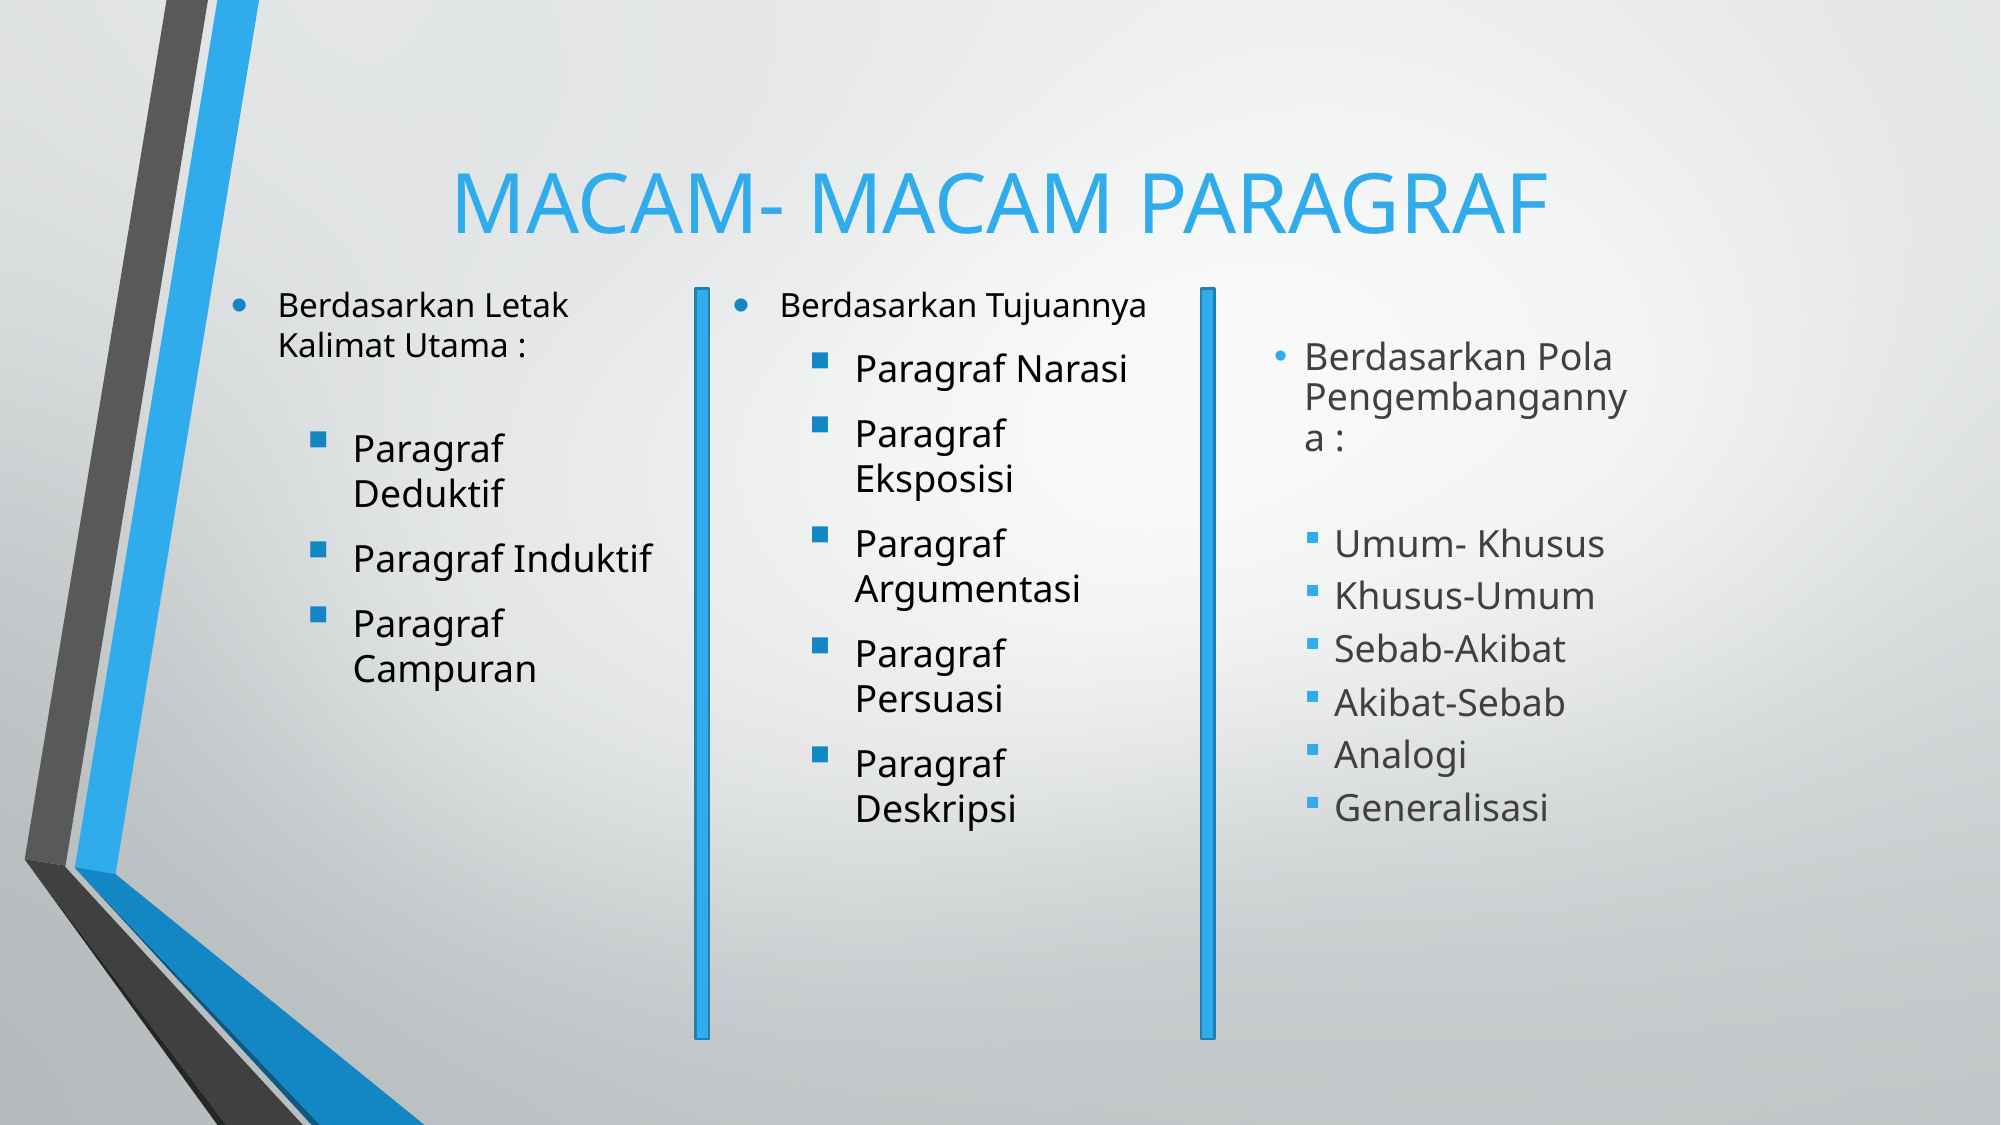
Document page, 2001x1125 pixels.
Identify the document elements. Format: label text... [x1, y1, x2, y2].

text_box [694, 287, 710, 1040]
title MACAM- MACAM PARAGRAF [256, 111, 1744, 289]
list Berdasarkan Letak Kalimat Utama : Paragraf Deduktif Paragraf Induktif Paragraf Campuran Berdasarkan Tujuannya Paragraf Narasi Paragraf Eksposisi Paragraf Argumentasi Paragraf Persuasi Paragraf Deskripsi [710, 410, 1175, 954]
text_box [1200, 287, 1216, 1040]
list Berdasarkan Letak Kalimat Utama : Paragraf Deduktif Paragraf Induktif Paragraf Campuran Berdasarkan Tujuannya Paragraf Narasi Paragraf Eksposisi Paragraf Argumentasi Paragraf Persuasi Paragraf Deskripsi [140, 410, 694, 954]
text_box Berdasarkan Pola Pengembangannya : Umum- Khusus Khusus-Umum Sebab-Akibat Akibat-Sebab Analogi Generalisasi [1241, 272, 2000, 965]
